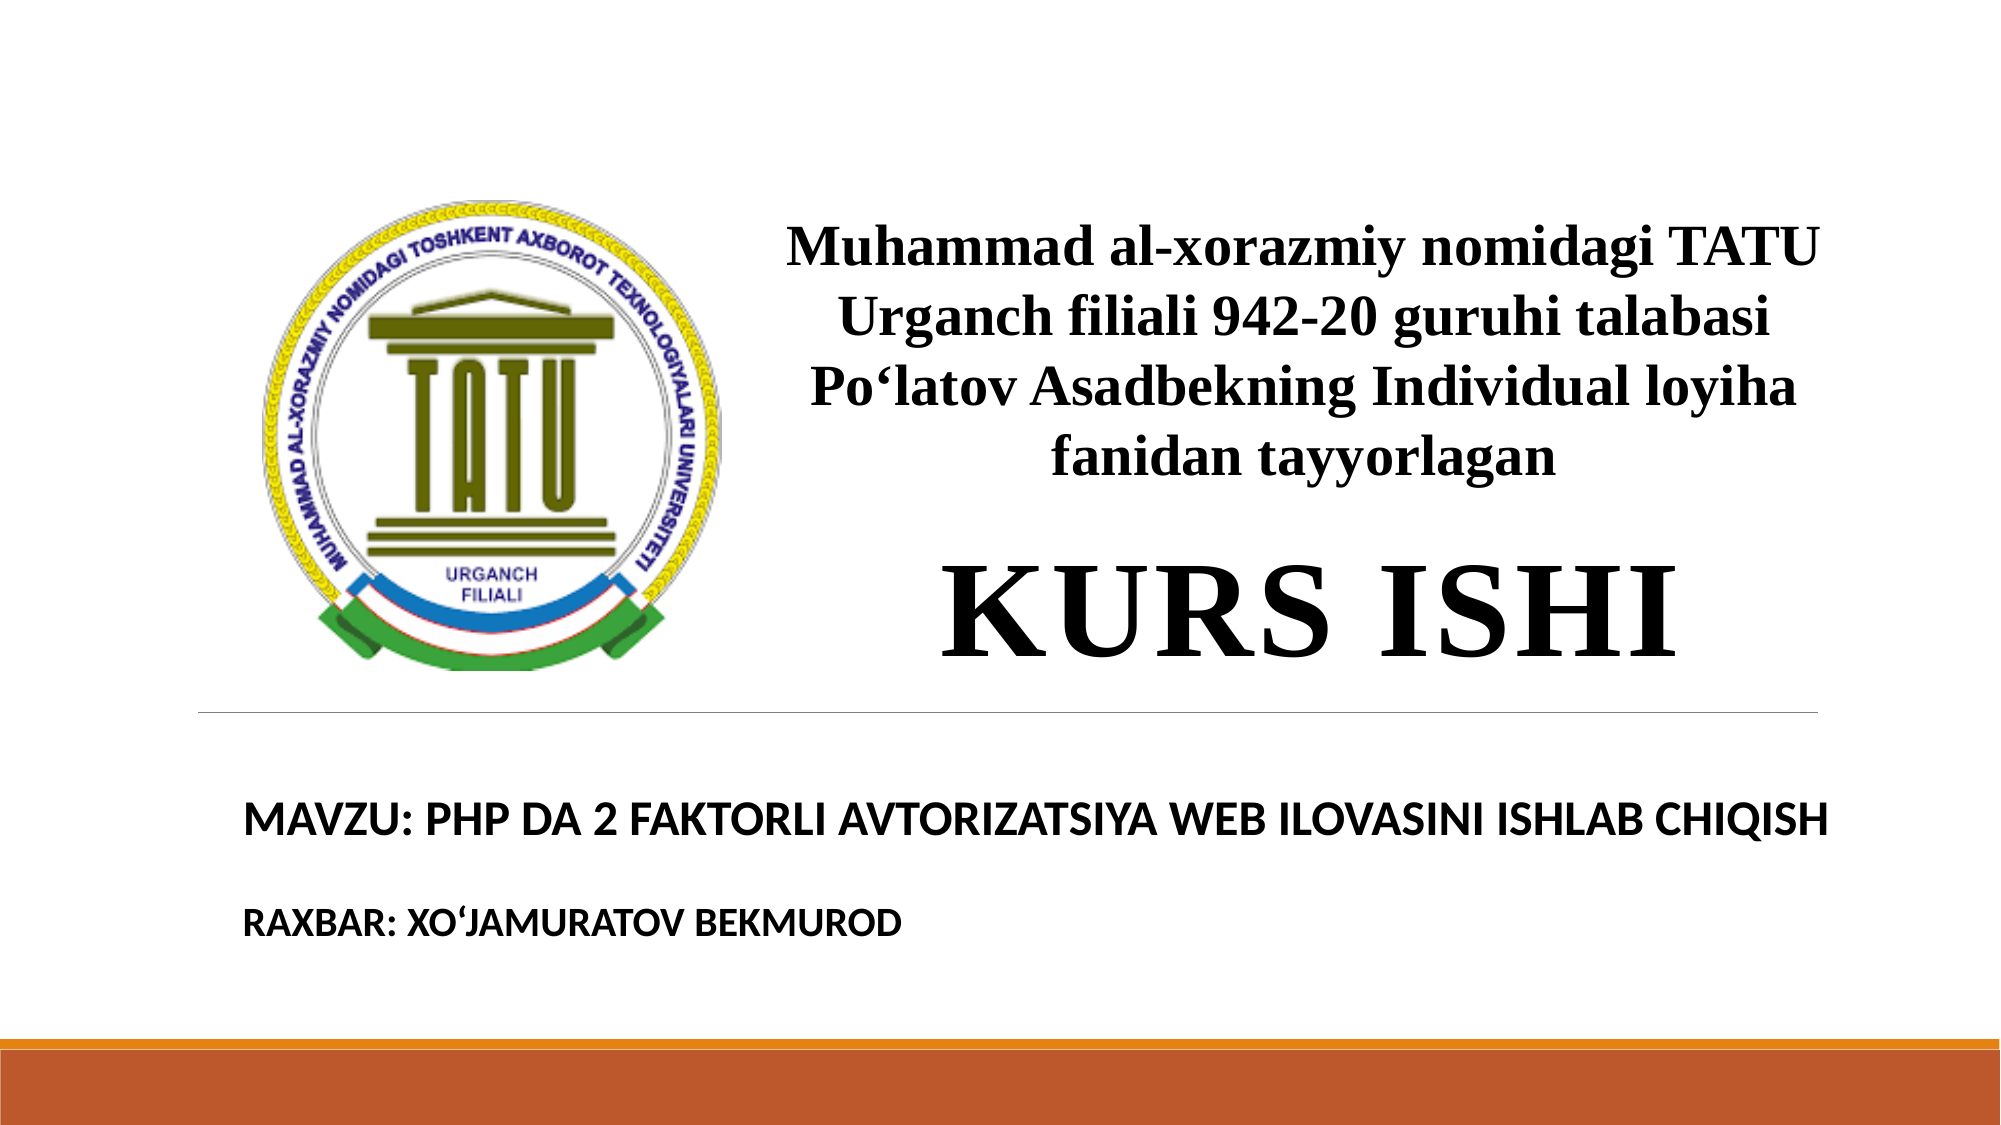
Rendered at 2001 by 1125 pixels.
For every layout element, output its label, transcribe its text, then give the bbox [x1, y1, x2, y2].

text_box Muhammad al-xorazmiy nomidagi TATU Urganch filiali 942-20 guruhi talabasi Po‘latov Asadbekning Individual loyiha fanidan tayyorlagan [762, 200, 1846, 495]
text_box MAVZU: PHP DA 2 FAKTORLI AVTORIZATSIYA WEB ILOVASINI ISHLAB CHIQISH [228, 778, 1846, 853]
text_box RAXBAR: XO‘JAMURATOV BEKMUROD [228, 887, 983, 952]
picture [261, 199, 722, 672]
subtitle KURS ISHI [925, 530, 1846, 708]
